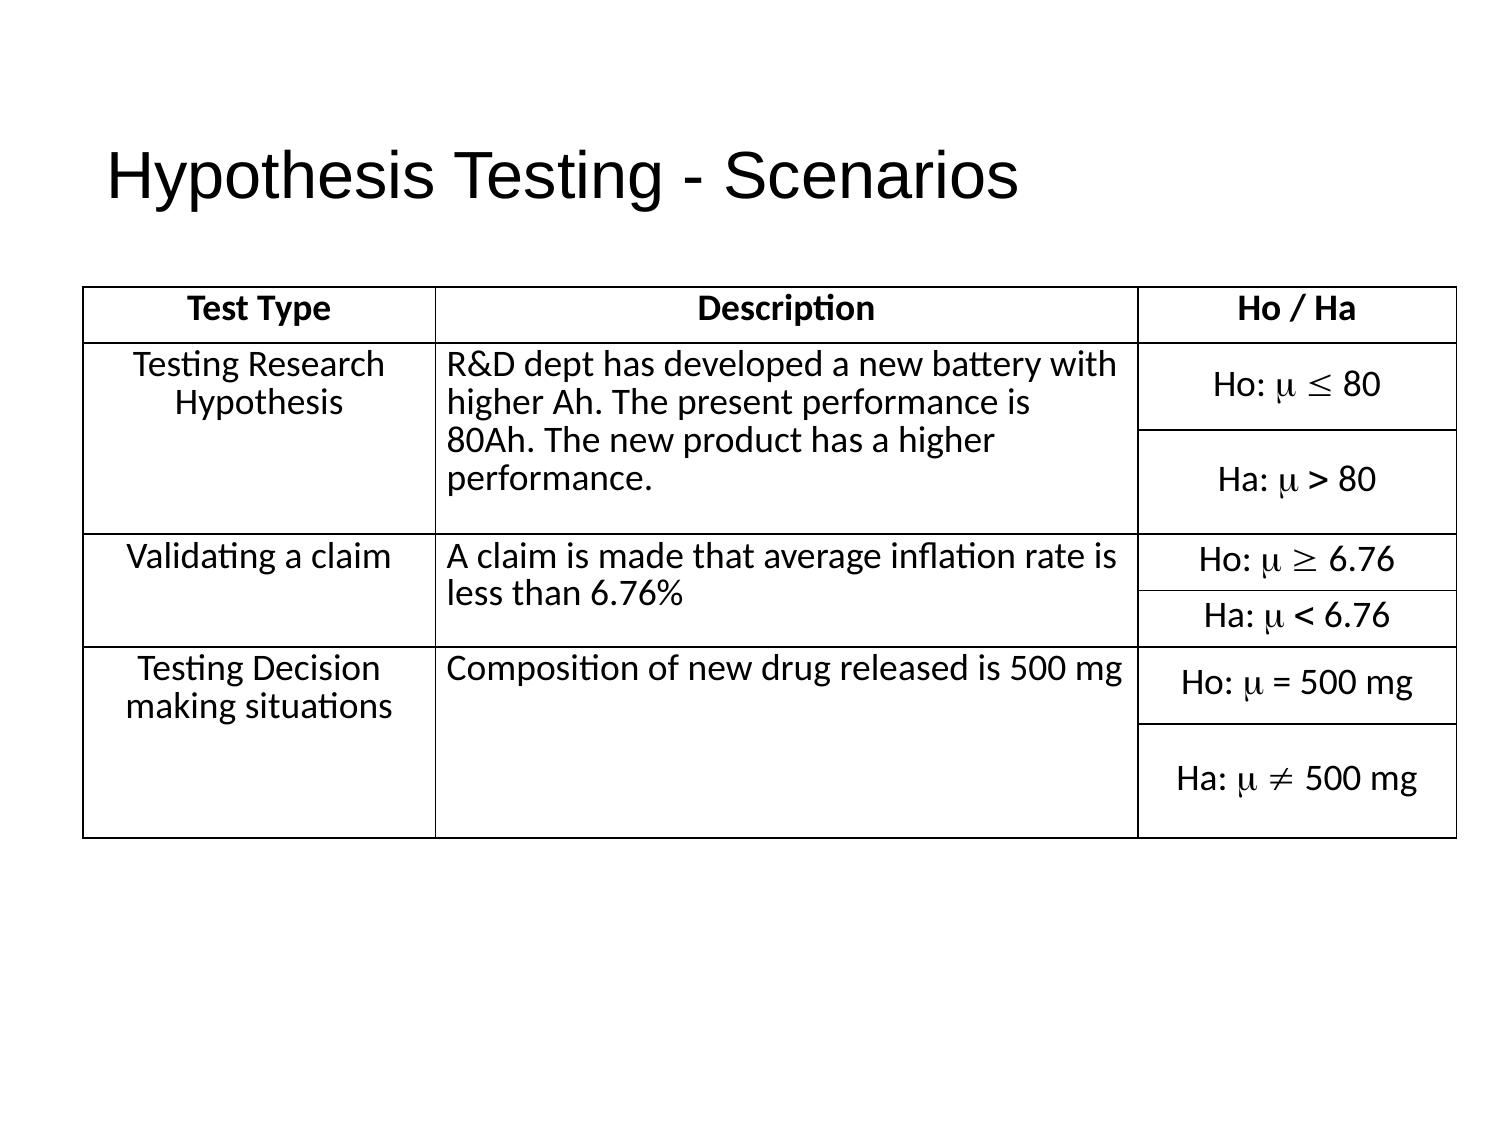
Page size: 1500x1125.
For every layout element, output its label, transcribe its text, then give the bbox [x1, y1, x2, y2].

table_cell Validating a claim [84, 535, 435, 646]
table_header Test Type [84, 288, 435, 342]
table_cell Composition of new drug released is 500 mg [436, 648, 1137, 837]
table_cell Ha:   500 mg [1139, 725, 1456, 837]
table_cell R&D dept has developed a new battery with higher Ah. The present performance is 80Ah. The new product has a higher performance. [436, 344, 1137, 533]
table_cell A claim is made that average inflation rate is less than 6.76% [436, 535, 1137, 646]
table_cell Ho:   80 [1139, 344, 1456, 429]
table_header Ho / Ha [1139, 288, 1456, 342]
text_box Hypothesis Testing - Scenarios [91, 124, 1036, 220]
table_cell Testing Research Hypothesis [84, 344, 435, 533]
table_cell Ha:   6.76 [1139, 591, 1456, 646]
table_cell Ha:   80 [1139, 431, 1456, 533]
table_header Description [436, 288, 1137, 342]
table_cell Ho:   6.76 [1139, 535, 1456, 590]
table_cell Ho:  = 500 mg [1139, 648, 1456, 723]
table_cell Testing Decision making situations [84, 648, 435, 837]
